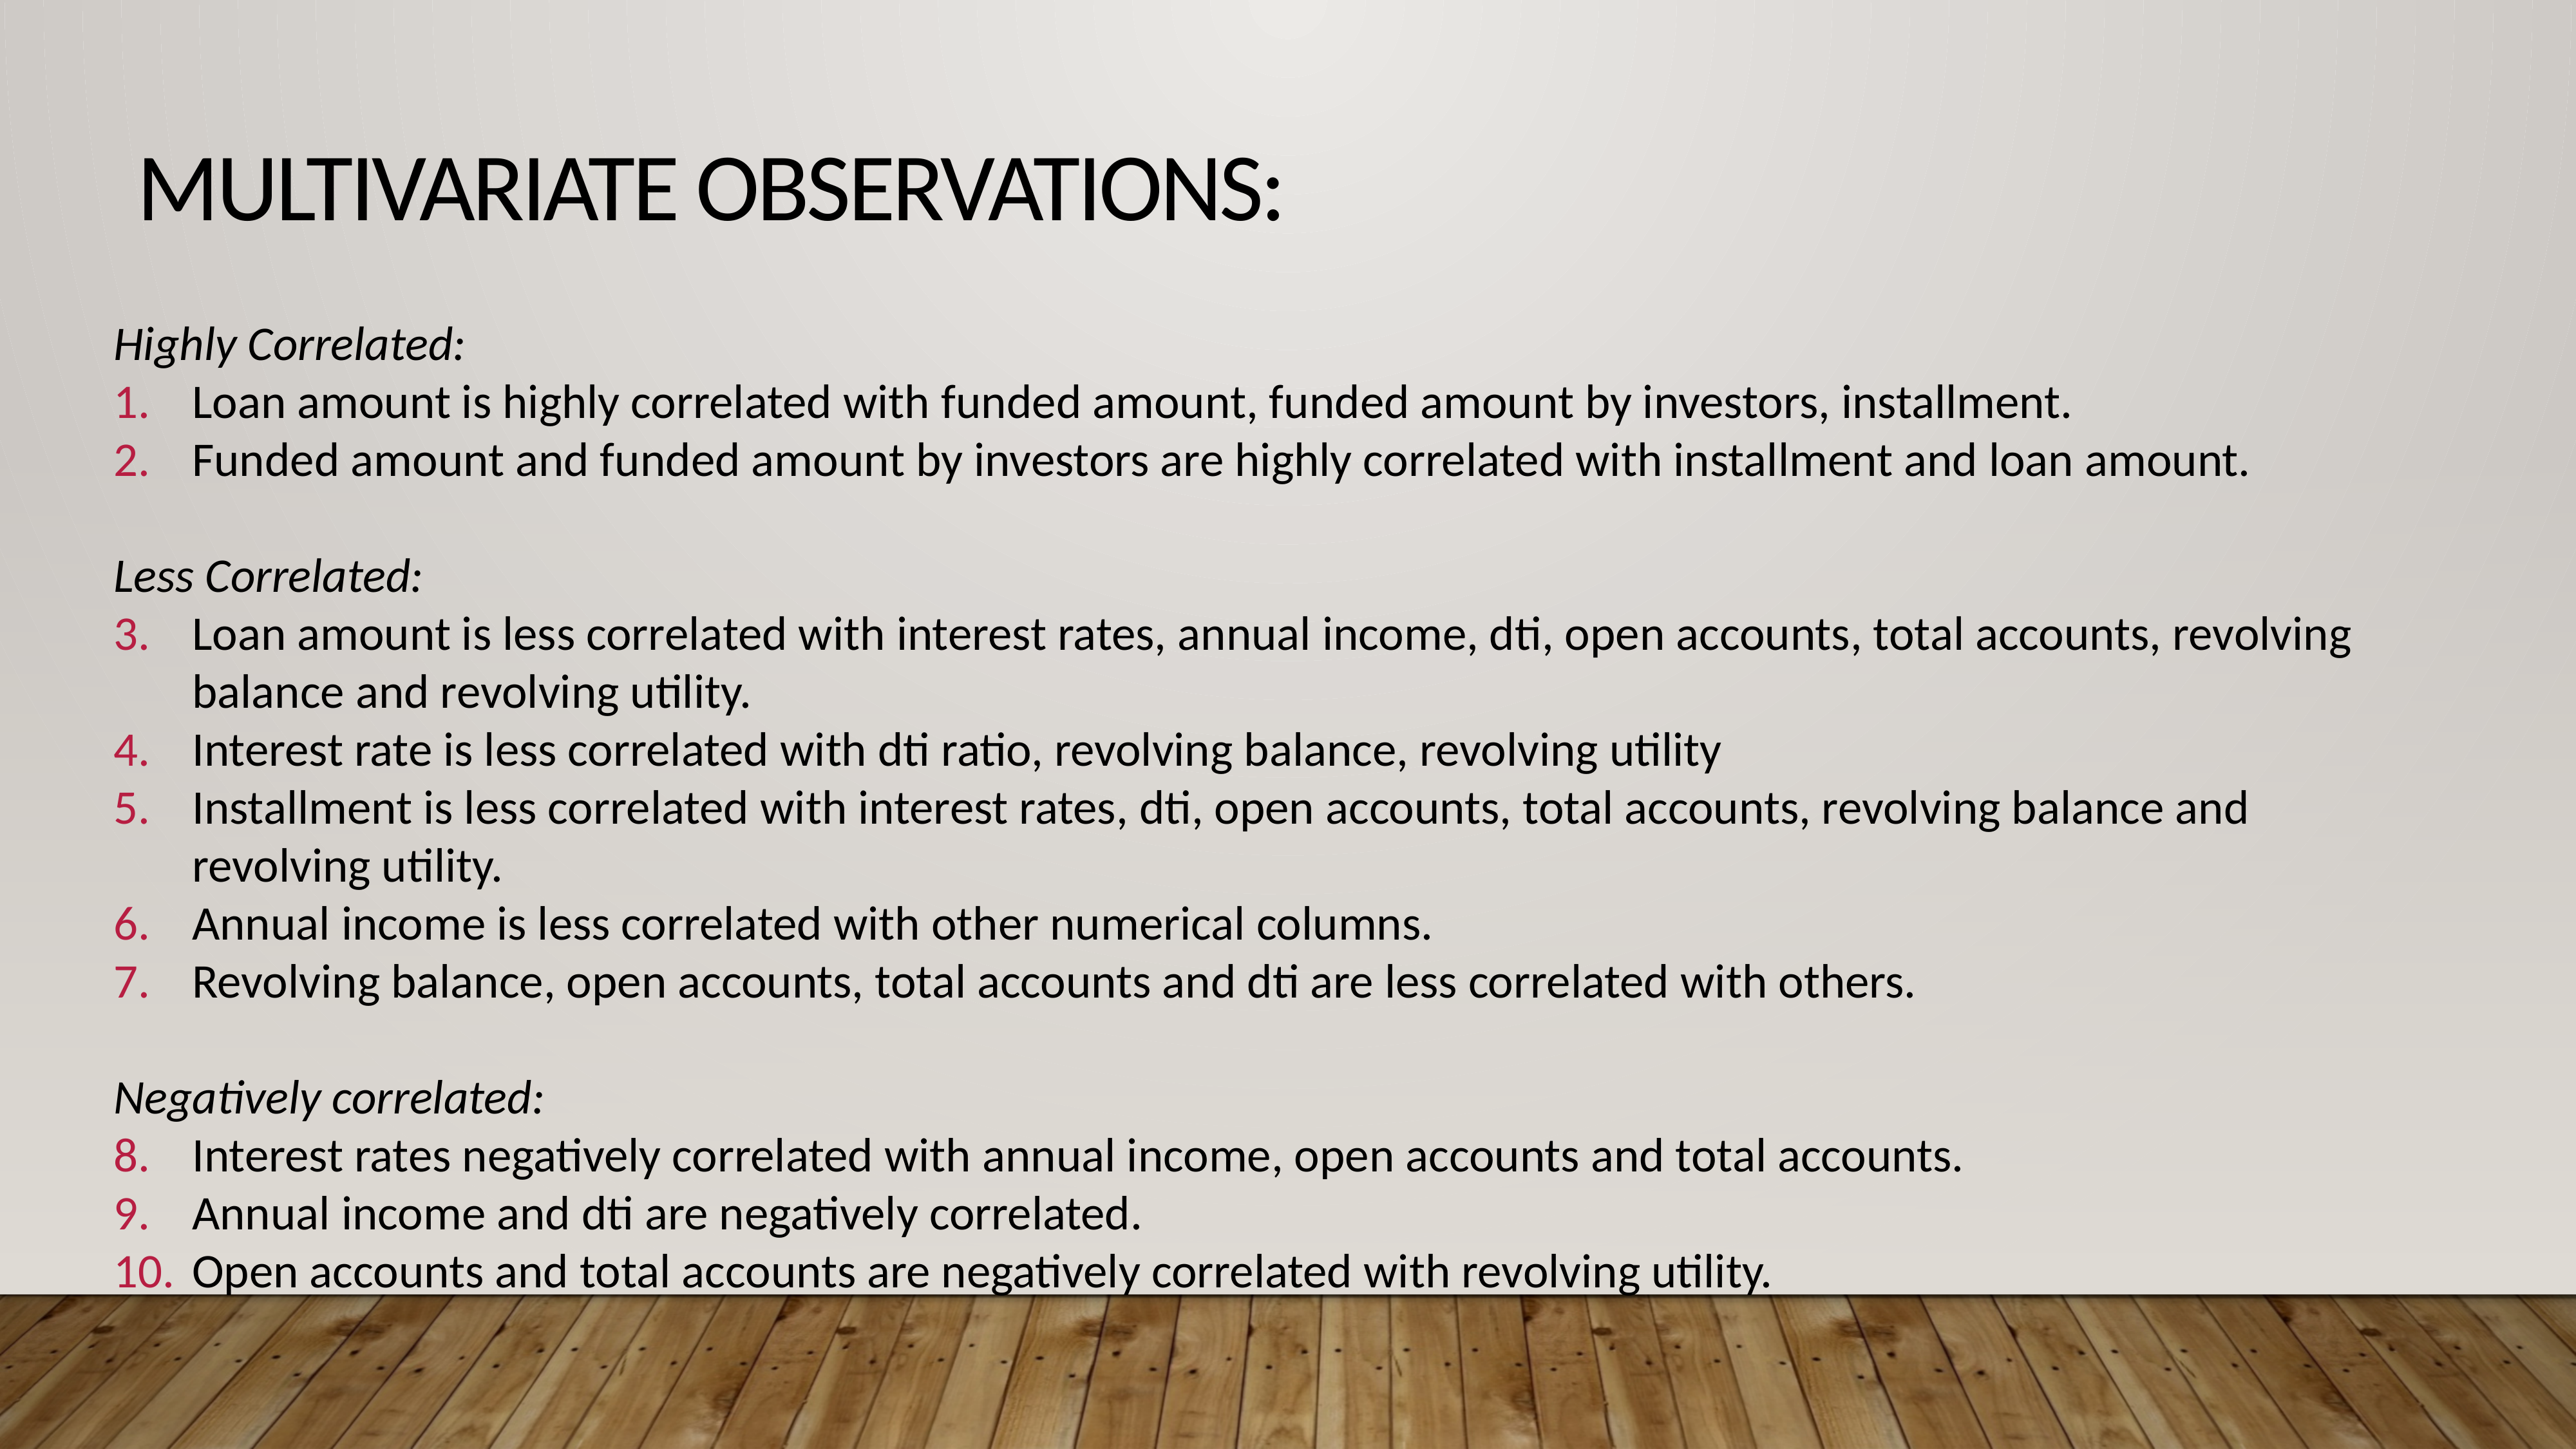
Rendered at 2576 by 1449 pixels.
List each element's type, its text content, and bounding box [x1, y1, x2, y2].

title Multivariate Observations: [127, 111, 1955, 247]
list Highly Correlated: Loan amount is highly correlated with funded amount, funded amount by investors, installment. Funded amount and funded amount by investors are highly correlated with installment and loan amount. Less Correlated: Loan amount is less correlated with interest rates, annual income, dti, open accounts, total accounts, revolving balance and revolving utility. Interest rate is less correlated with dti ratio, revolving balance, revolving utility Installment is less correlated with interest rates, dti, open accounts, total accounts, revolving balance and revolving utility. Annual income is less correlated with other numerical columns. Revolving balance, open accounts, total accounts and dti are less correlated with others. Negatively correlated: Interest rates negatively correlated with annual income, open accounts and total accounts. Annual income and dti are negatively correlated. Open accounts and total accounts are negatively correlated with revolving utility. [104, 307, 2425, 1338]
picture [0, 1294, 2576, 1449]
